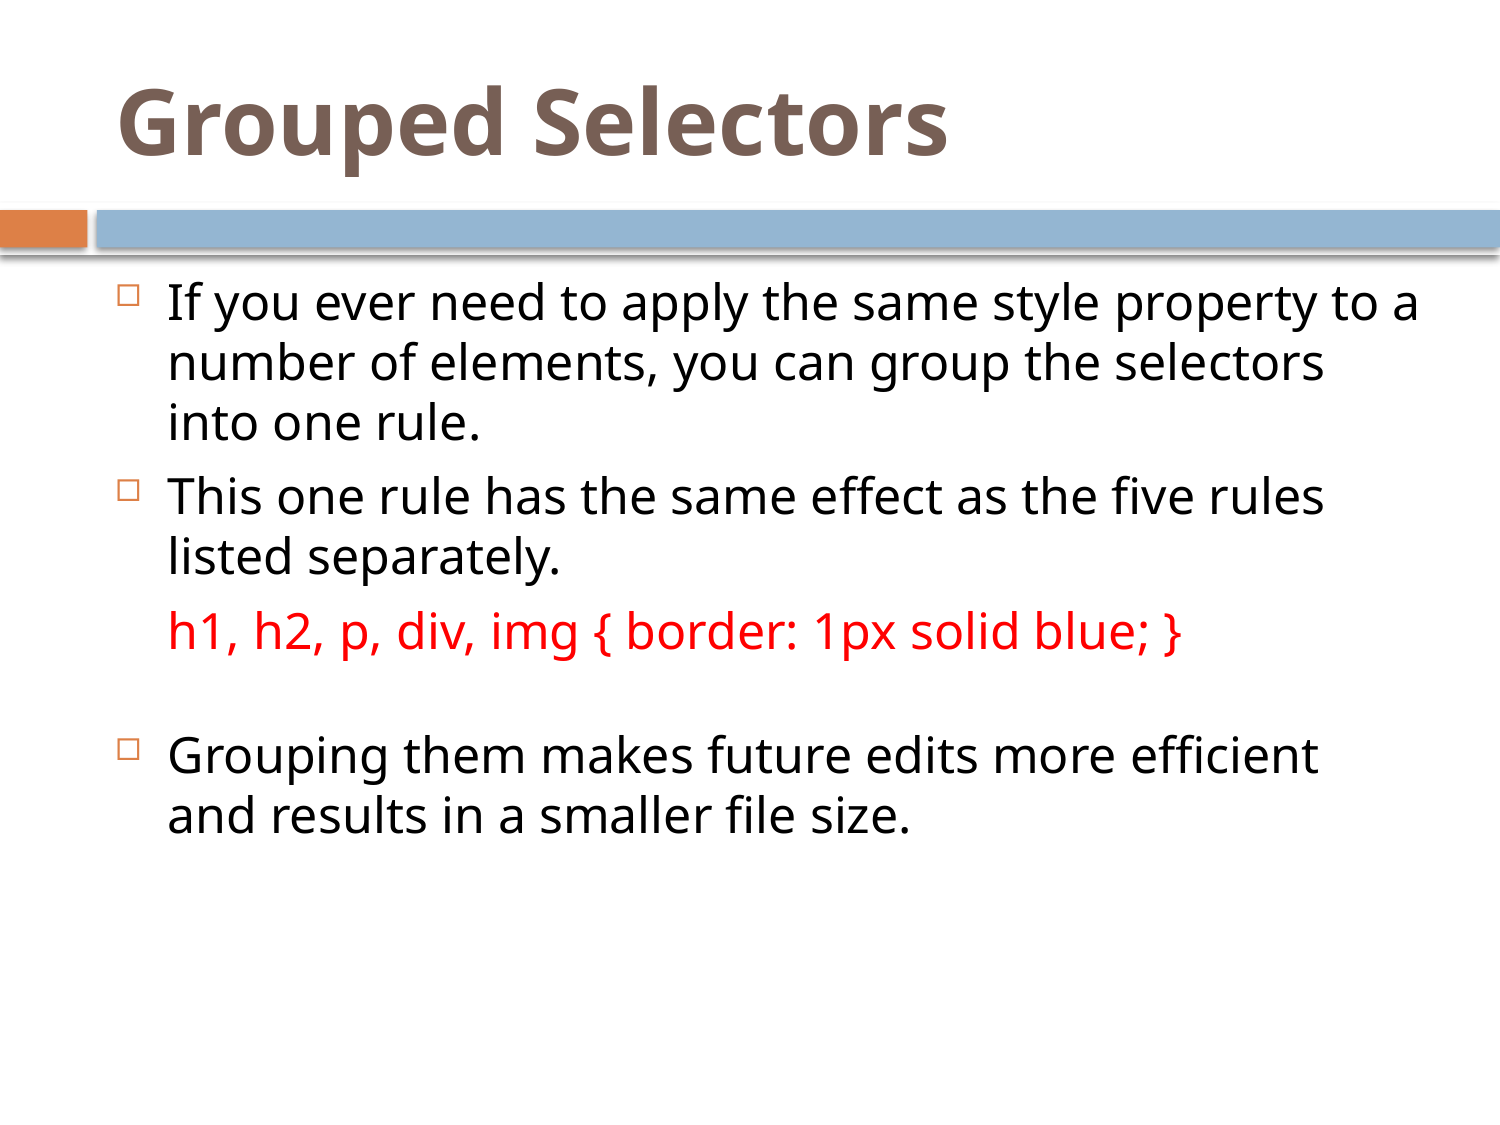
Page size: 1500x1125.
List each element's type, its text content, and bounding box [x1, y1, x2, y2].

title Grouped Selectors [100, 37, 1438, 200]
list If you ever need to apply the same style property to a number of elements, you can group the selectors into one rule. This one rule has the same effect as the five rules listed separately. h1, h2, p, div, img { border: 1px solid blue; } Grouping them makes future edits more efficient and results in a smaller file size. [100, 262, 1438, 1000]
